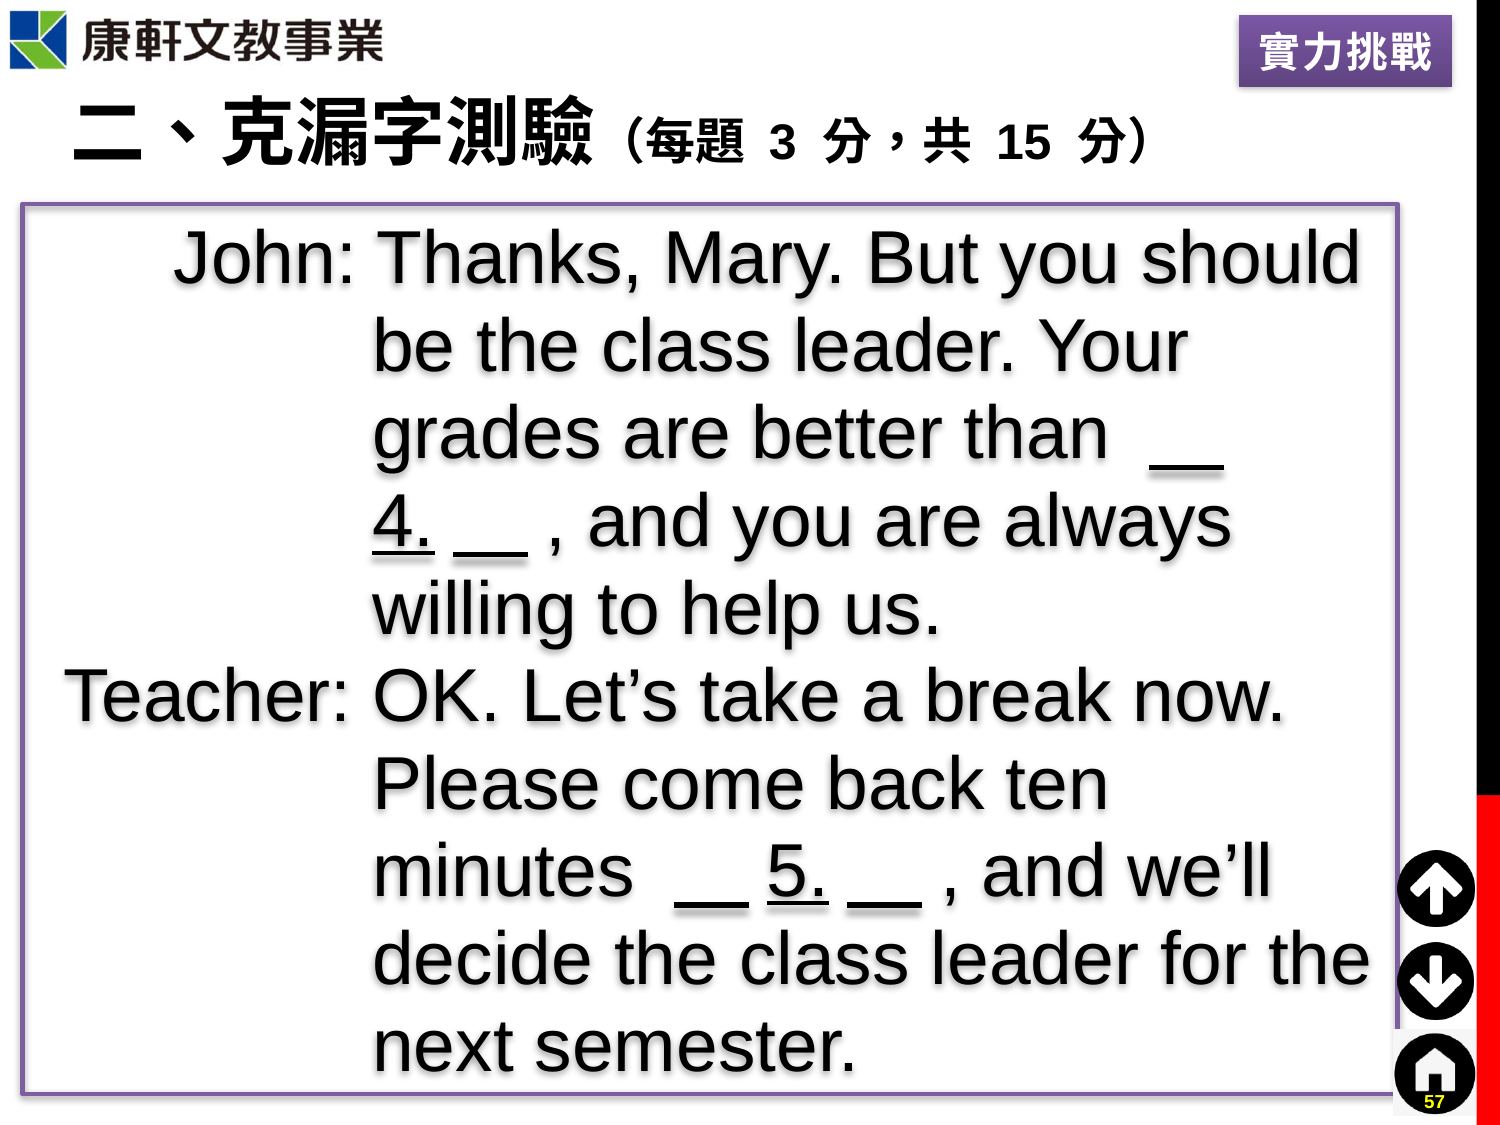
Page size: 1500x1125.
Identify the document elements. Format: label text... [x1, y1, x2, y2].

text_box 實力挑戰 [1239, 15, 1452, 87]
text_box John: Thanks, Mary. But you should be the class leader. Your grades are better than 4. , and you are always willing to help us. Teacher: OK. Let’s take a break now. Please come back ten minutes 5. , and we’ll decide the class leader for the next semester. [22, 203, 1398, 1095]
picture [1396, 942, 1475, 1020]
picture [8, 9, 387, 70]
picture [1393, 1029, 1476, 1116]
text_box 二、克漏字測驗（每題 3 分，共 15 分） [55, 84, 1214, 183]
picture [1397, 850, 1475, 928]
